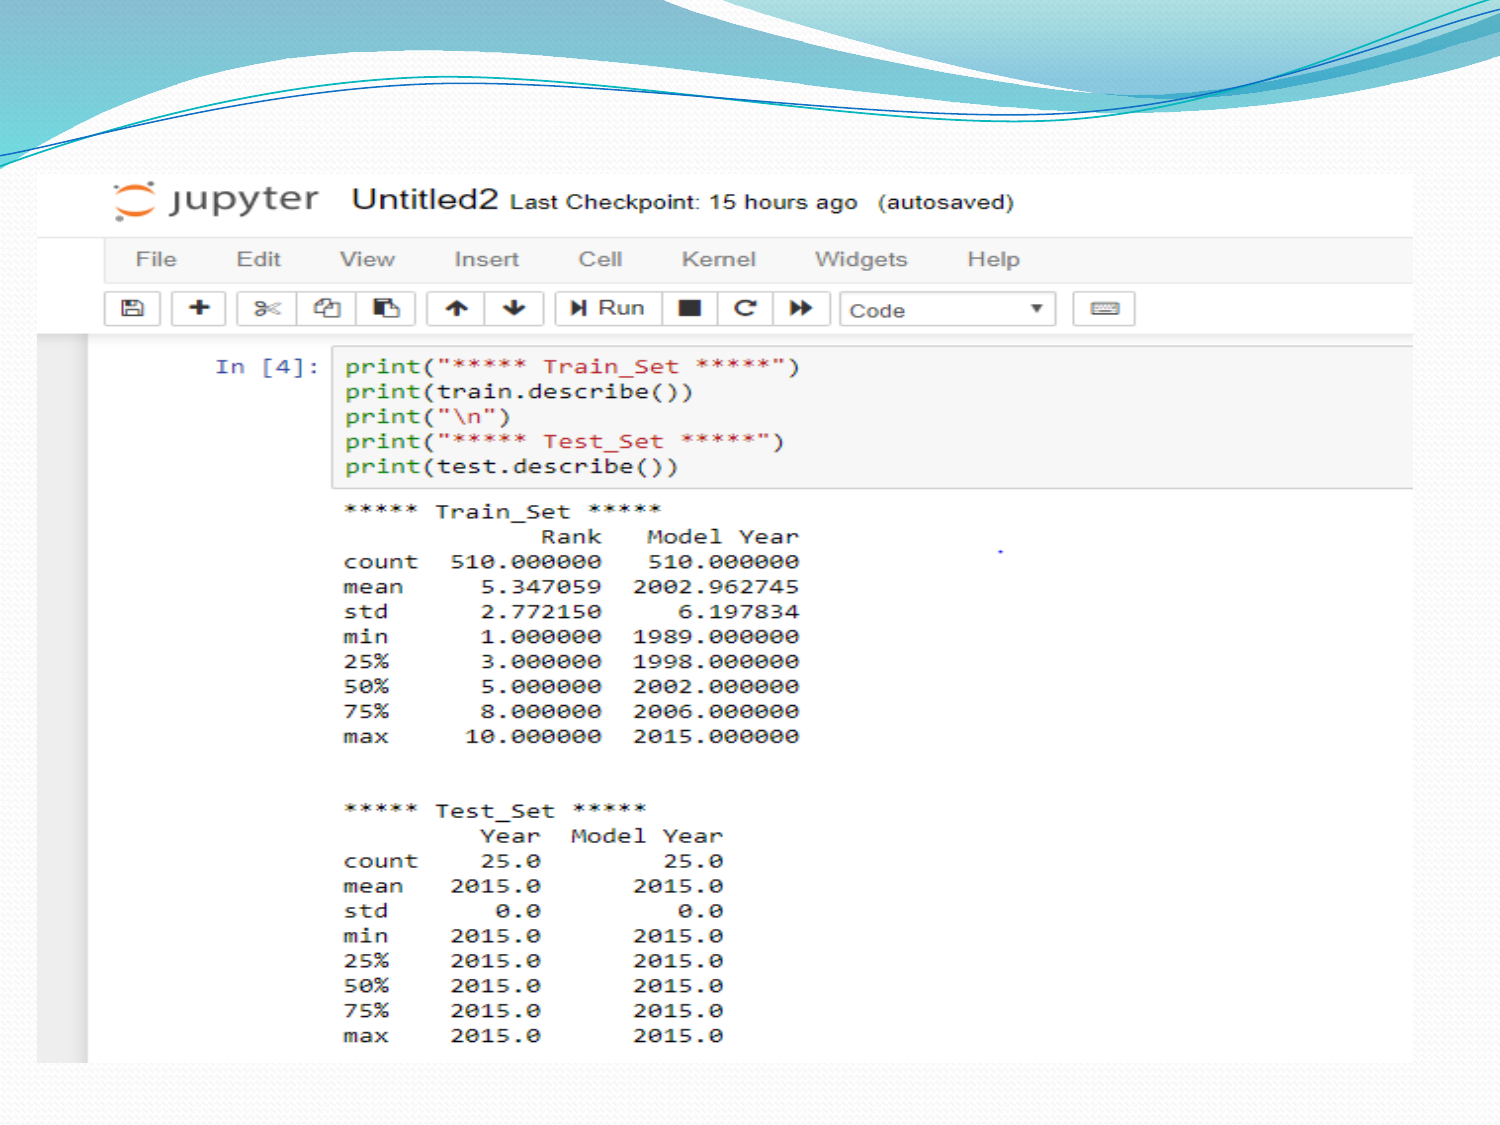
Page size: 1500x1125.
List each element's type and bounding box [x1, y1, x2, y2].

list [37, 174, 1413, 1063]
